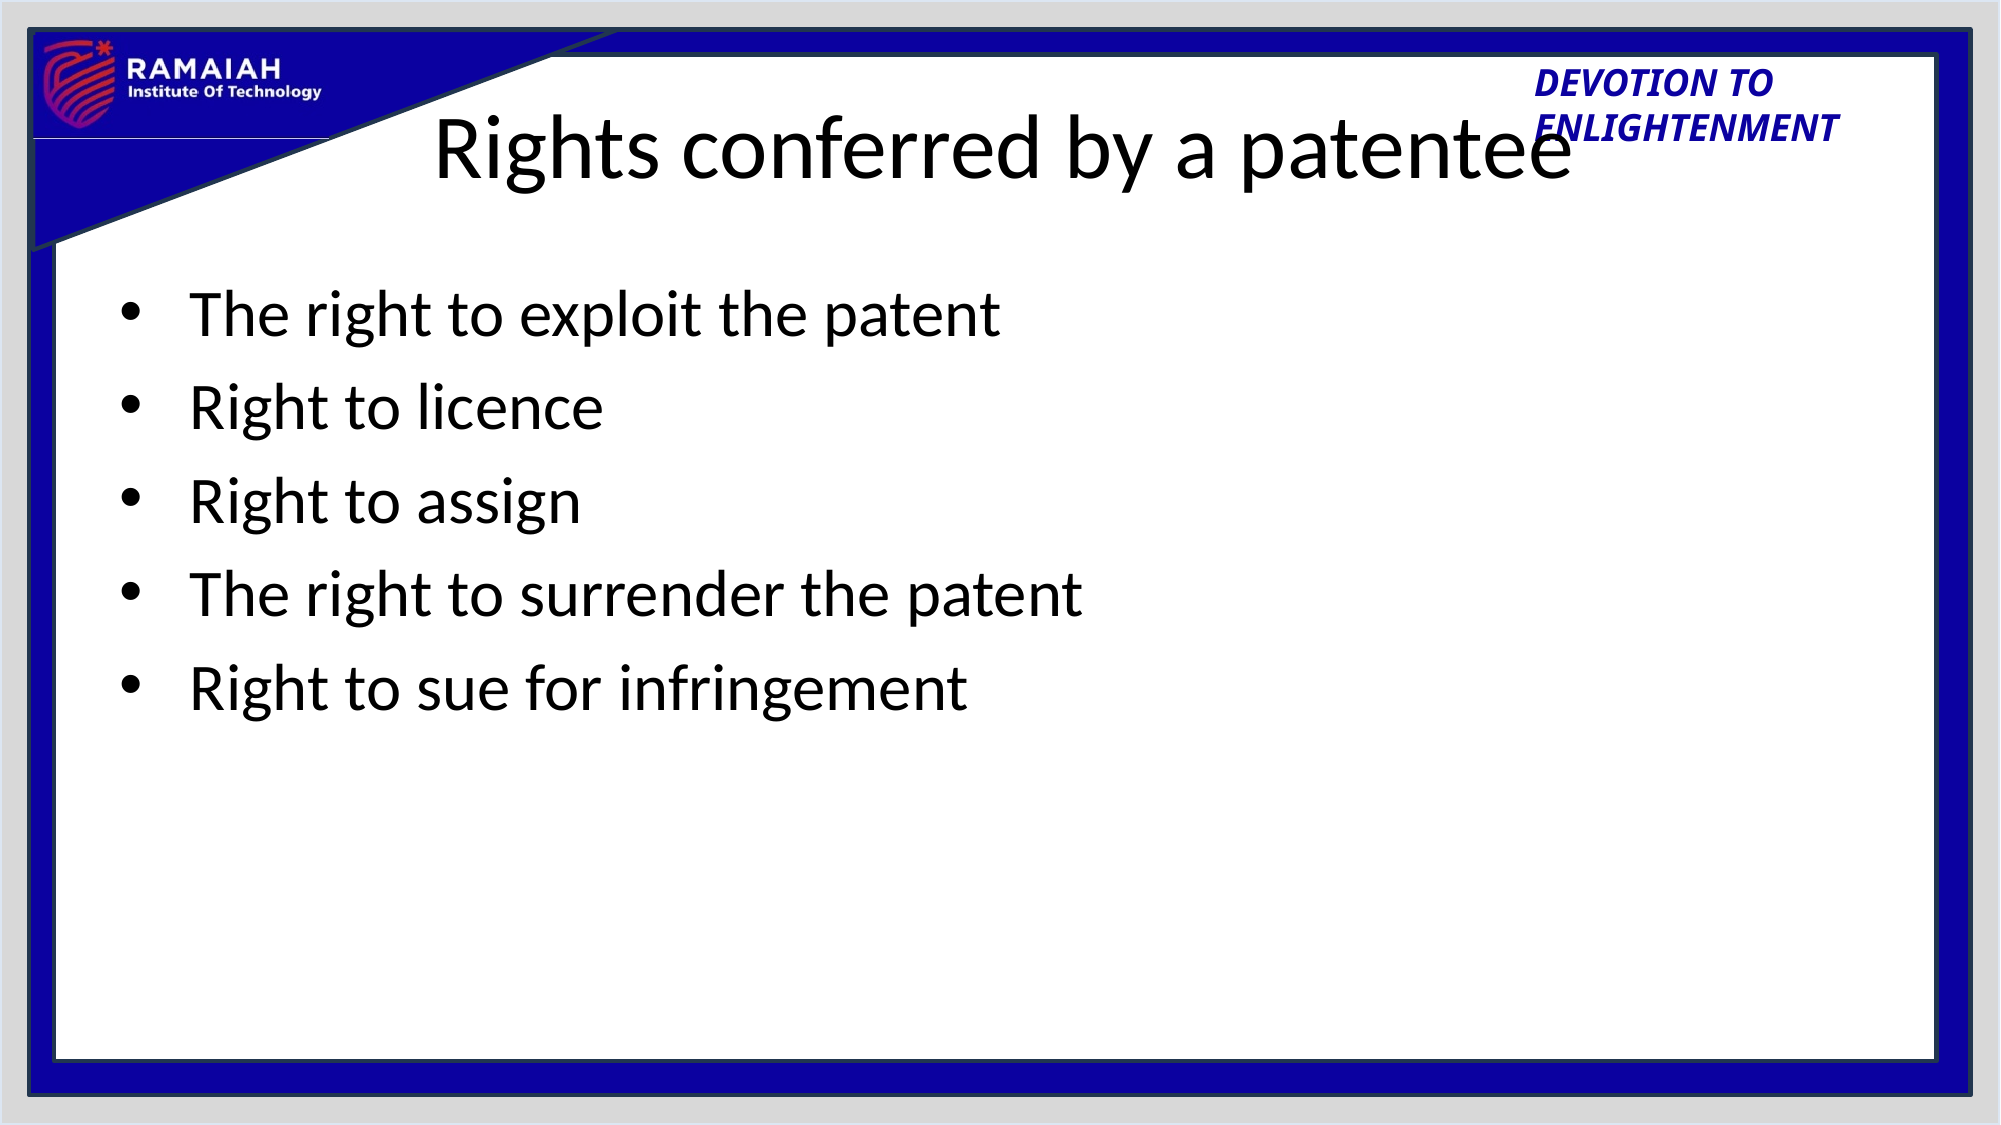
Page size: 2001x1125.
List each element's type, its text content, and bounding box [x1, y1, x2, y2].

list The right to exploit the patent Right to licence Right to assign The right to surrender the patent Right to sue for infringement [99, 262, 1900, 1005]
picture [33, 35, 329, 139]
title Rights conferred by a patentee [104, 79, 1905, 268]
